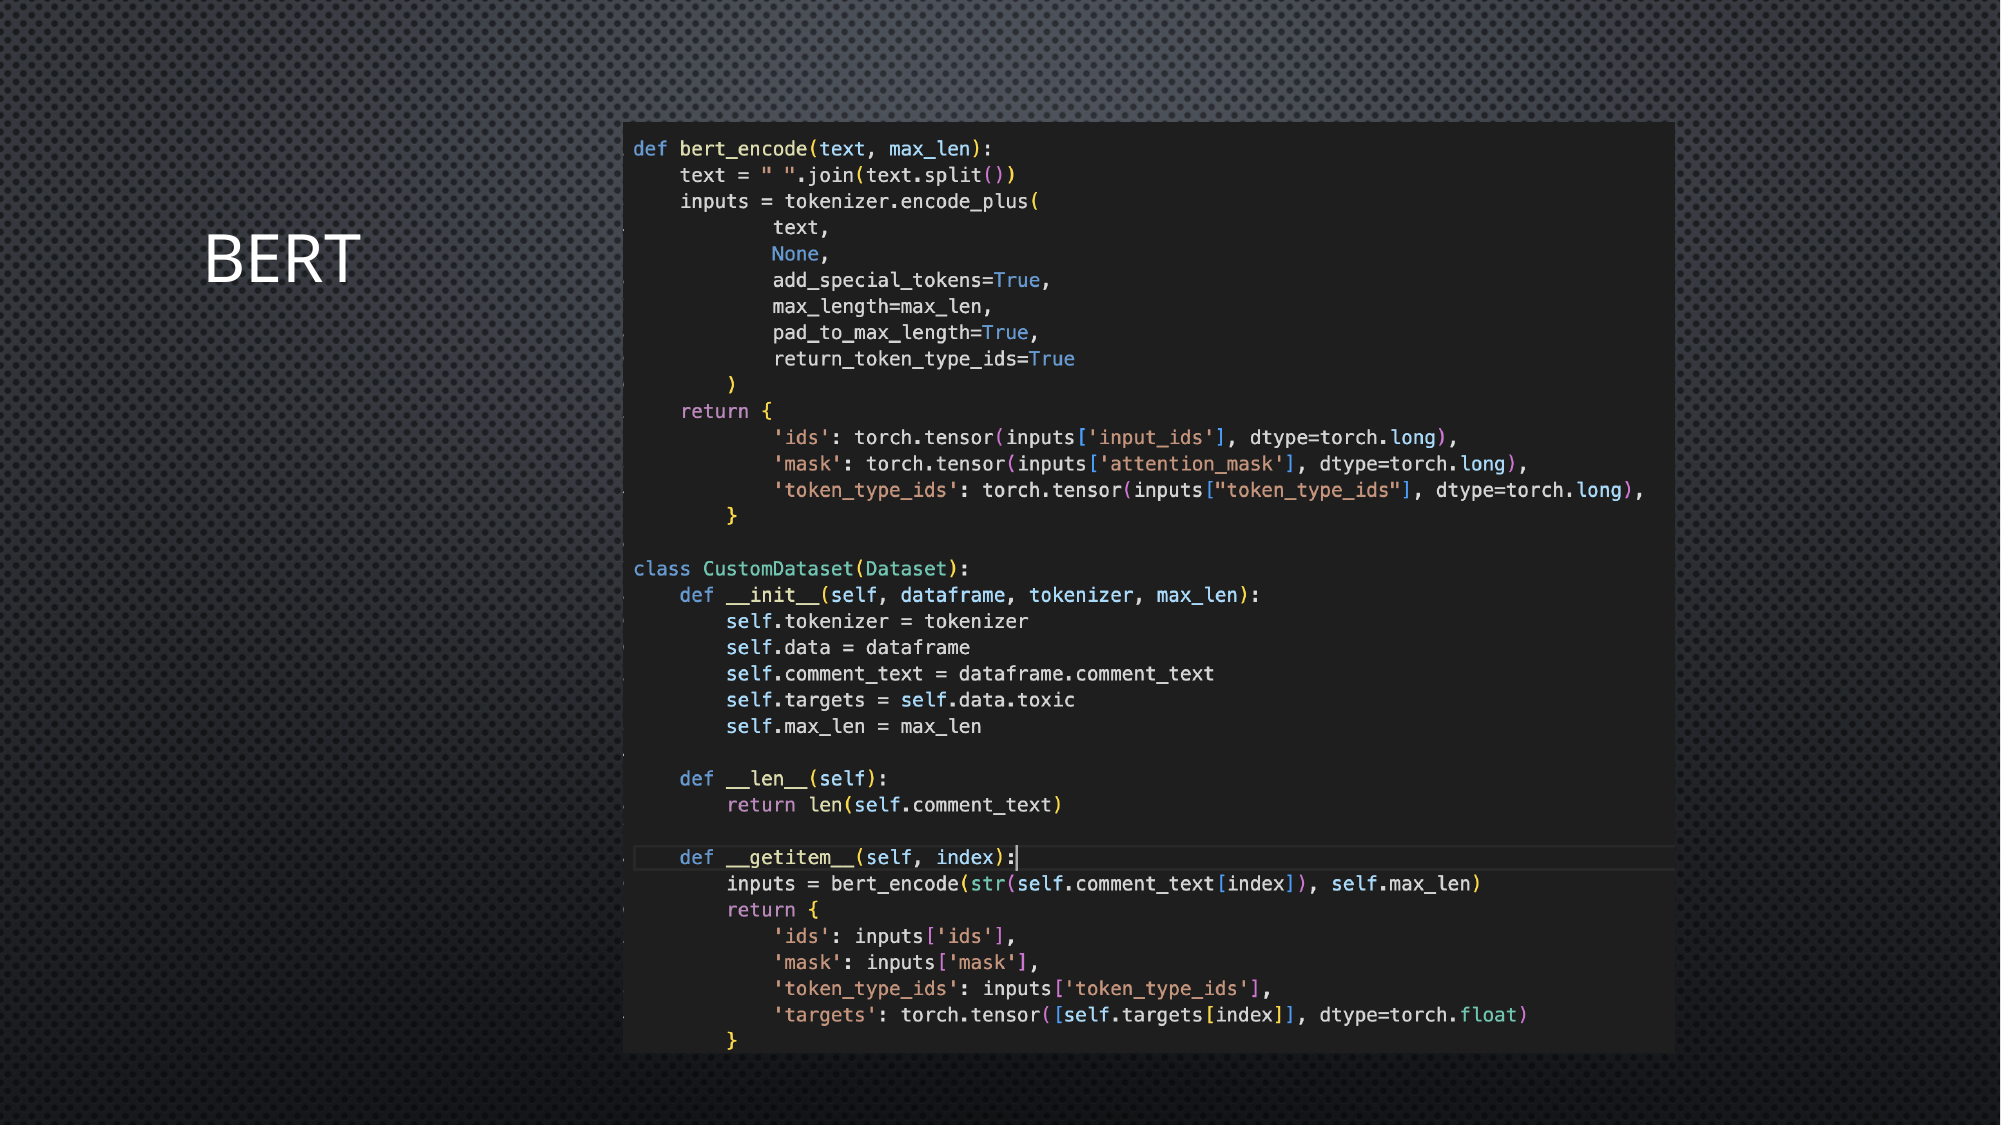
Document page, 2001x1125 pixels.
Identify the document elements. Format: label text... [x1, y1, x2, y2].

title BERT [187, 99, 1813, 413]
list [622, 122, 1676, 1054]
